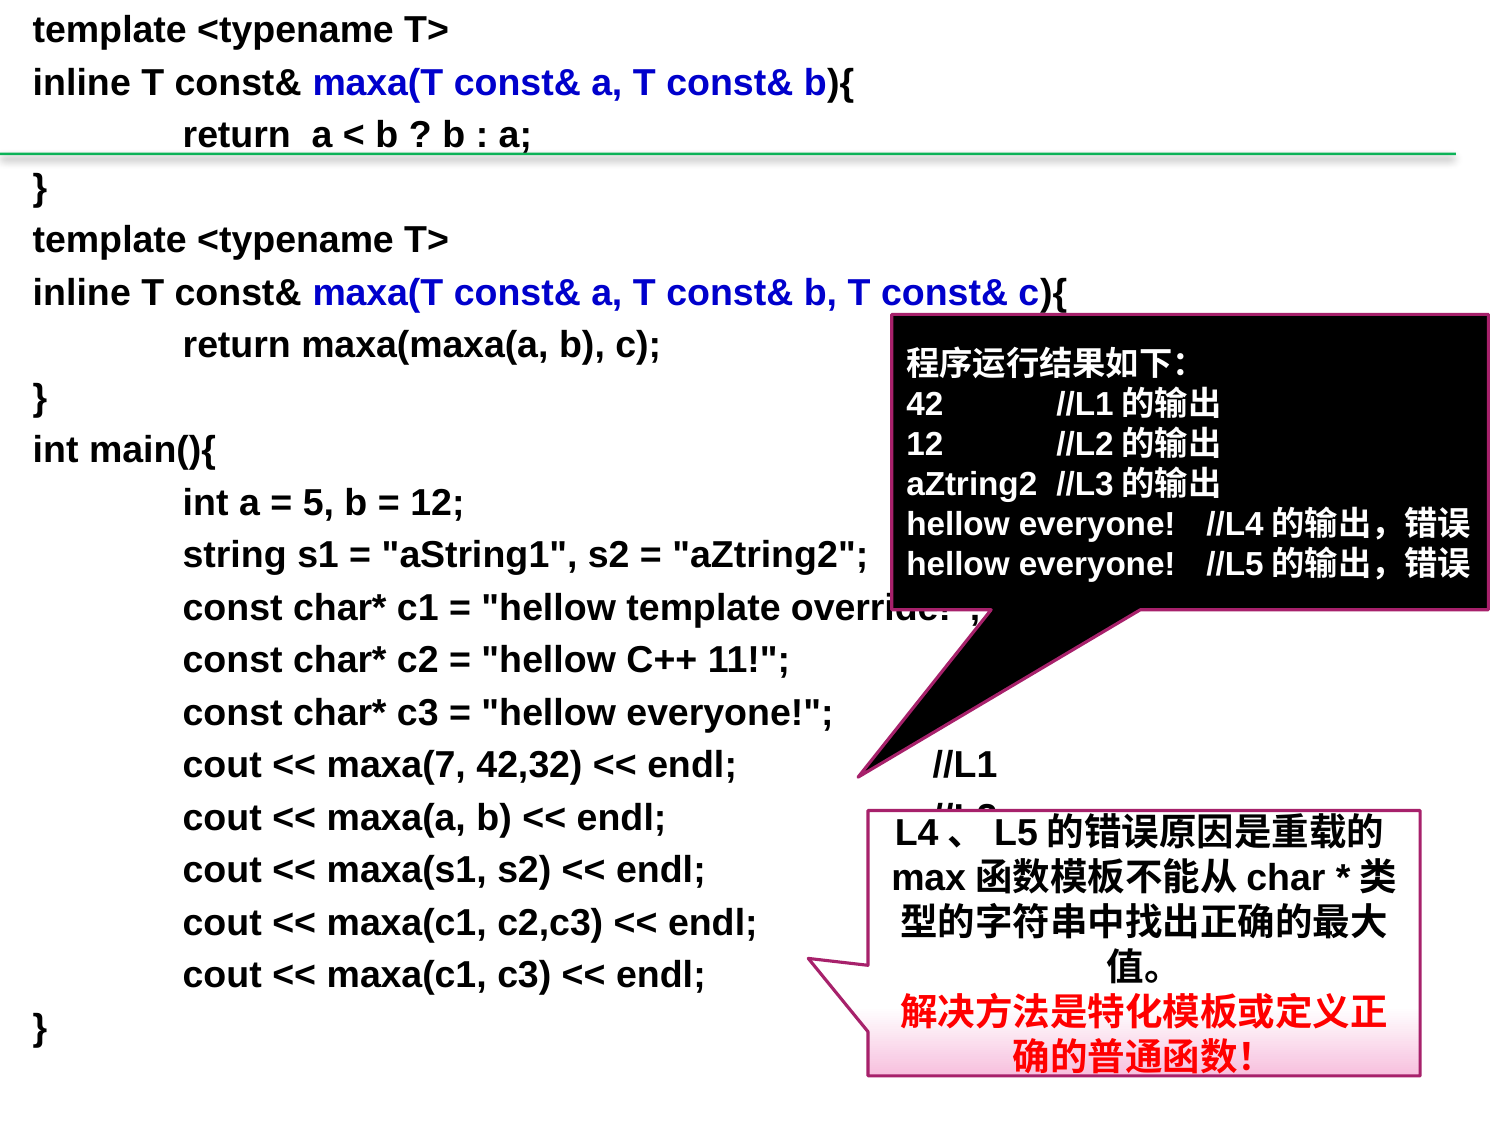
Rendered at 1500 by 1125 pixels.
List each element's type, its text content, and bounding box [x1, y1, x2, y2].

text_box 程序运行结果如下： 42 //L1的输出 12 //L2的输出 aZtring2 //L3的输出 hellow everyone! //L4的输出，错误 hellow everyone! //L5的输出，错误 [856, 312, 1490, 779]
text_box L4、L5的错误原因是重载的max函数模板不能从char *类型的字符串中找出正确的最大值。 解决方法是特化模板或定义正确的普通函数！ [806, 808, 1422, 1078]
list template <typename T> inline T const& maxa(T const& a, T const& b){ return a < b ? b : a; } template <typename T> inline T const& maxa(T const& a, T const& b, T const& c){ return maxa(maxa(a, b), c); } int main(){ int a = 5, b = 12; string s1 = "aString1", s2 = "aZtring2"; const char* c1 = "hellow template override!"; const char* c2 = "hellow C++ 11!"; const char* c3 = "hellow everyone!"; cout << maxa(7, 42,32) << endl; //L1 cout << maxa(a, b) << endl; //L2 cout << maxa(s1, s2) << endl; //L3 cout << maxa(c1, c2,c3) << endl; //L4 cout << maxa(c1, c3) << endl; //L5 } [17, 0, 1492, 1110]
